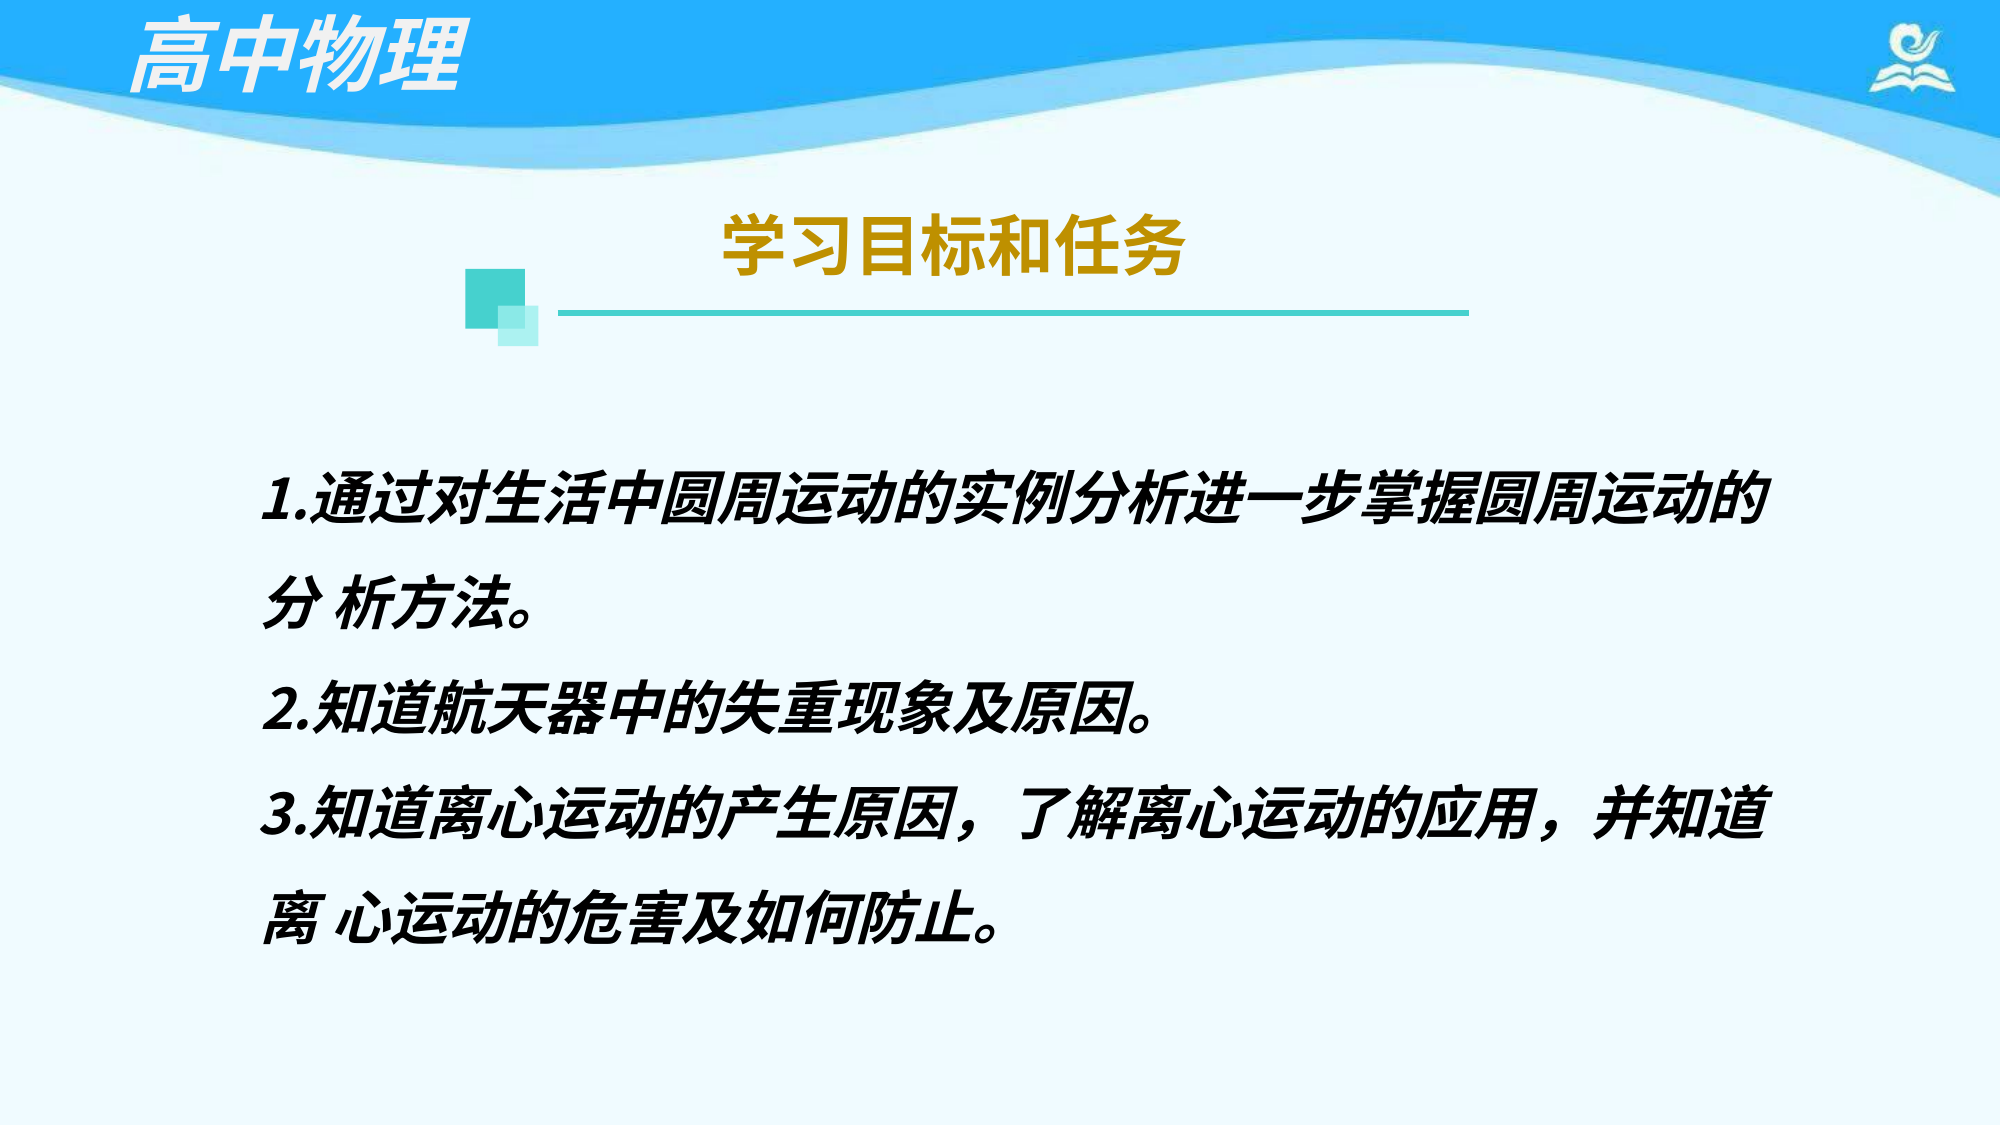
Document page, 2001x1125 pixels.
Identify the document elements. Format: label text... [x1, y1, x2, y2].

picture [0, 0, 2000, 1125]
title 高中物理 [123, 0, 461, 190]
text_box 学习目标和任务 通过对生活中圆周运动的实例分析进一步掌握圆周运动的分 析方法。 知道航天器中的失重现象及原因。 知道离心运动的产生原因，了解离心运动的应用，并知道离 心运动的危害及如何防止。 [257, 201, 1822, 952]
